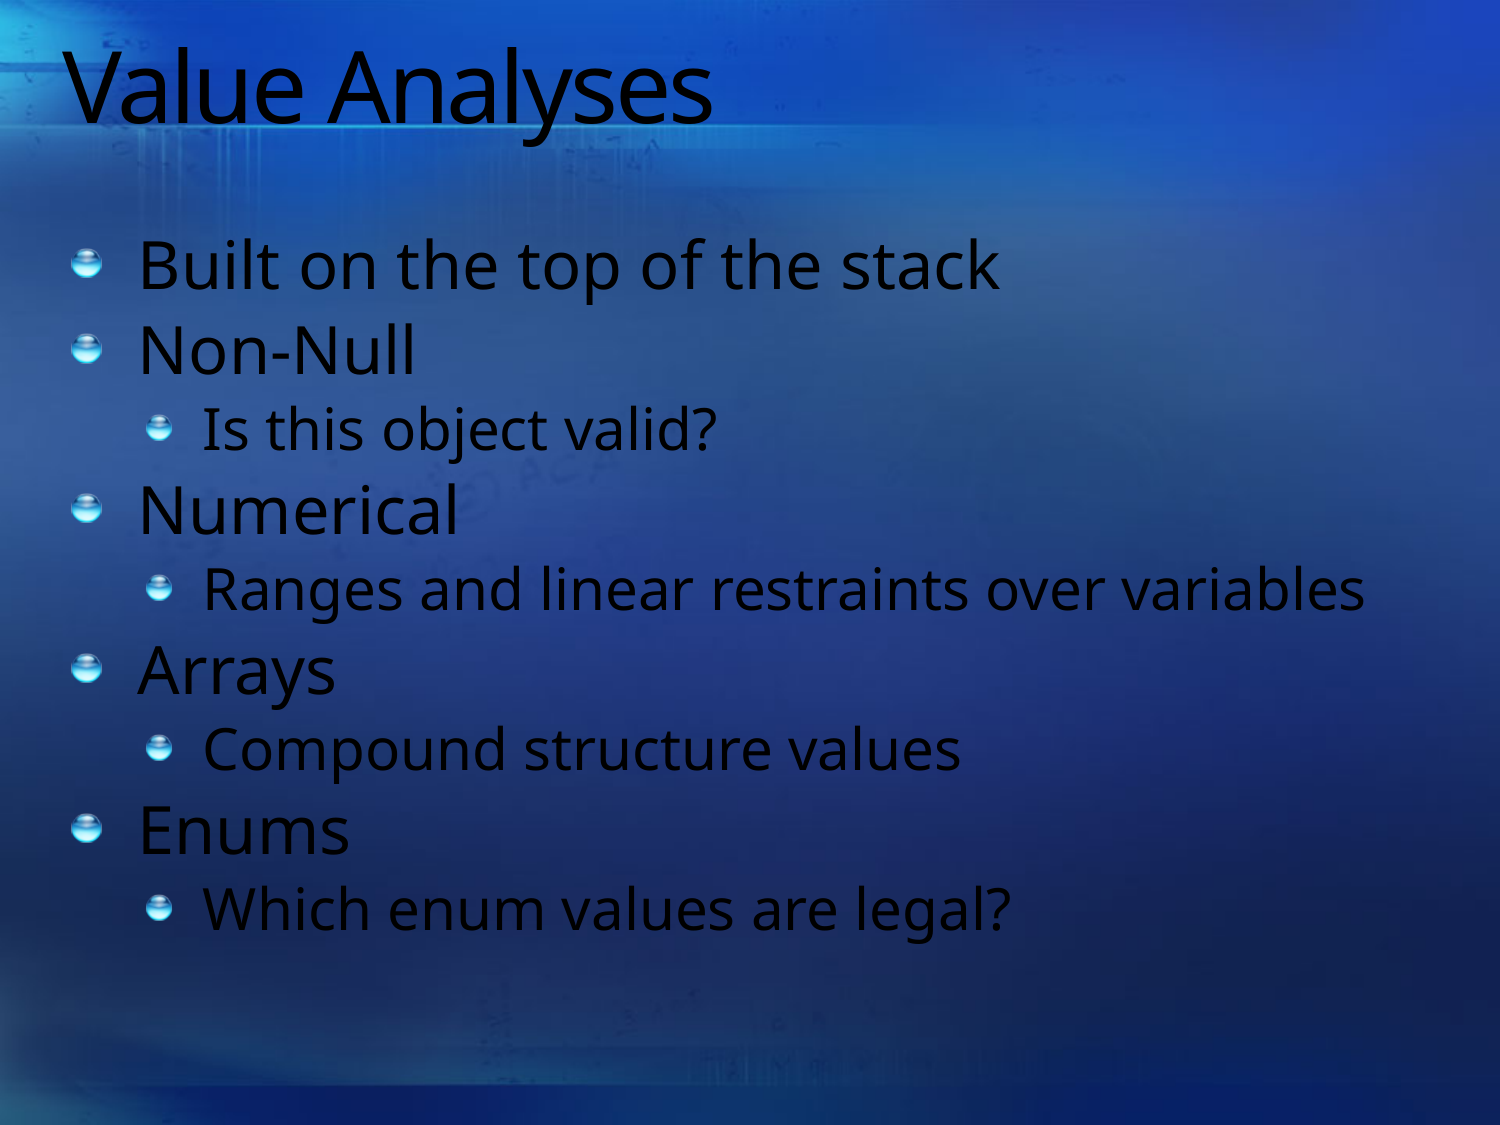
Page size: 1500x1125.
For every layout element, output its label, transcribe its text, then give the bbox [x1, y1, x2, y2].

list Built on the top of the stack Non-Null Is this object valid? Numerical Ranges and linear restraints over variables Arrays Compound structure values Enums Which enum values are legal? [62, 231, 1438, 982]
title Value Analyses [62, 37, 1438, 147]
picture [0, 0, 1500, 1125]
